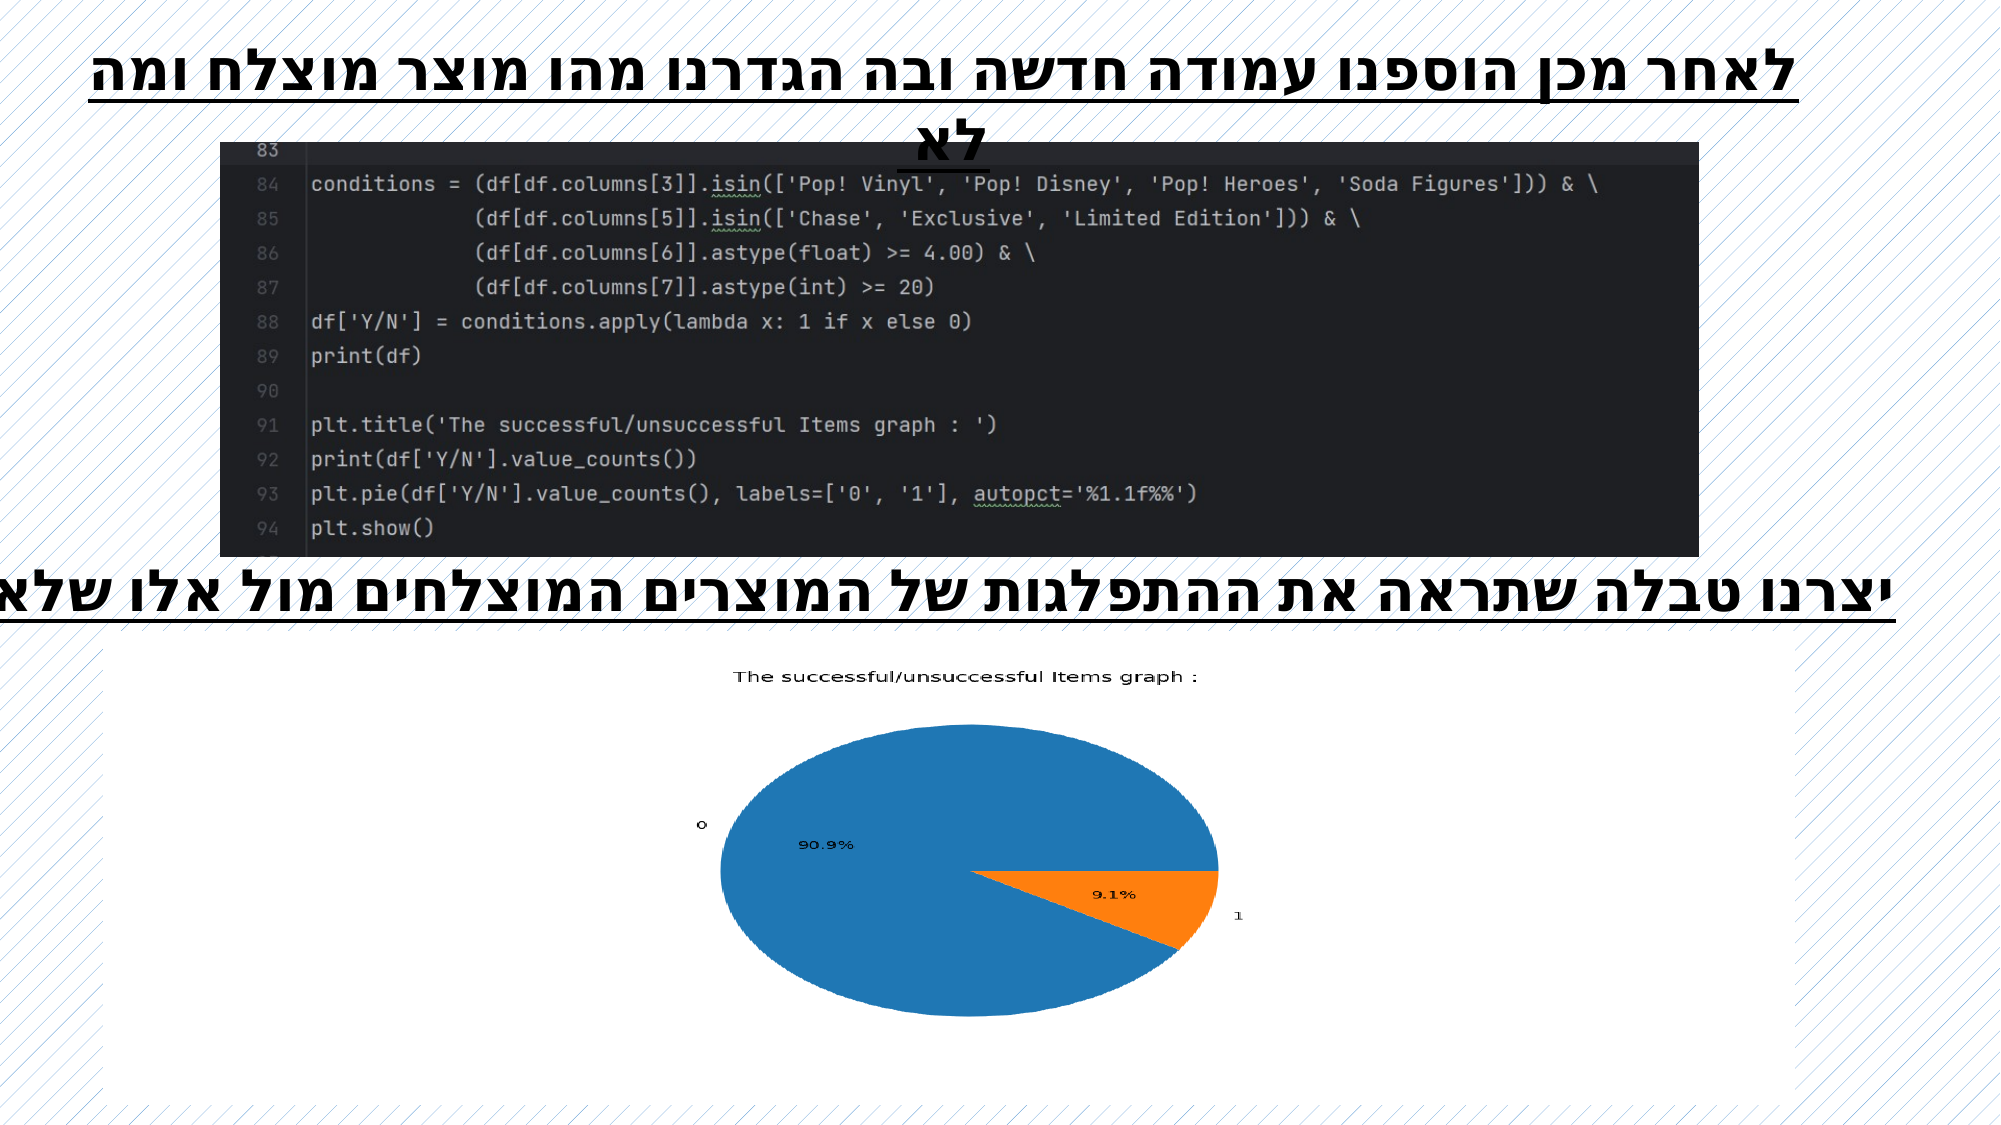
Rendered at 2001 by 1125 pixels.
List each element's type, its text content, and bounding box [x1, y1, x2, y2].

text_box לאחר מכן הוספנו עמודה חדשה ובה הגדרנו מהו מוצר מוצלח ומה לא [73, 25, 1815, 180]
text_box יצרנו טבלה שתראה את ההתפלגות של המוצרים המוצלחים מול אלו שלא [0, 545, 1911, 631]
picture [220, 142, 1699, 557]
picture [103, 631, 1795, 1105]
